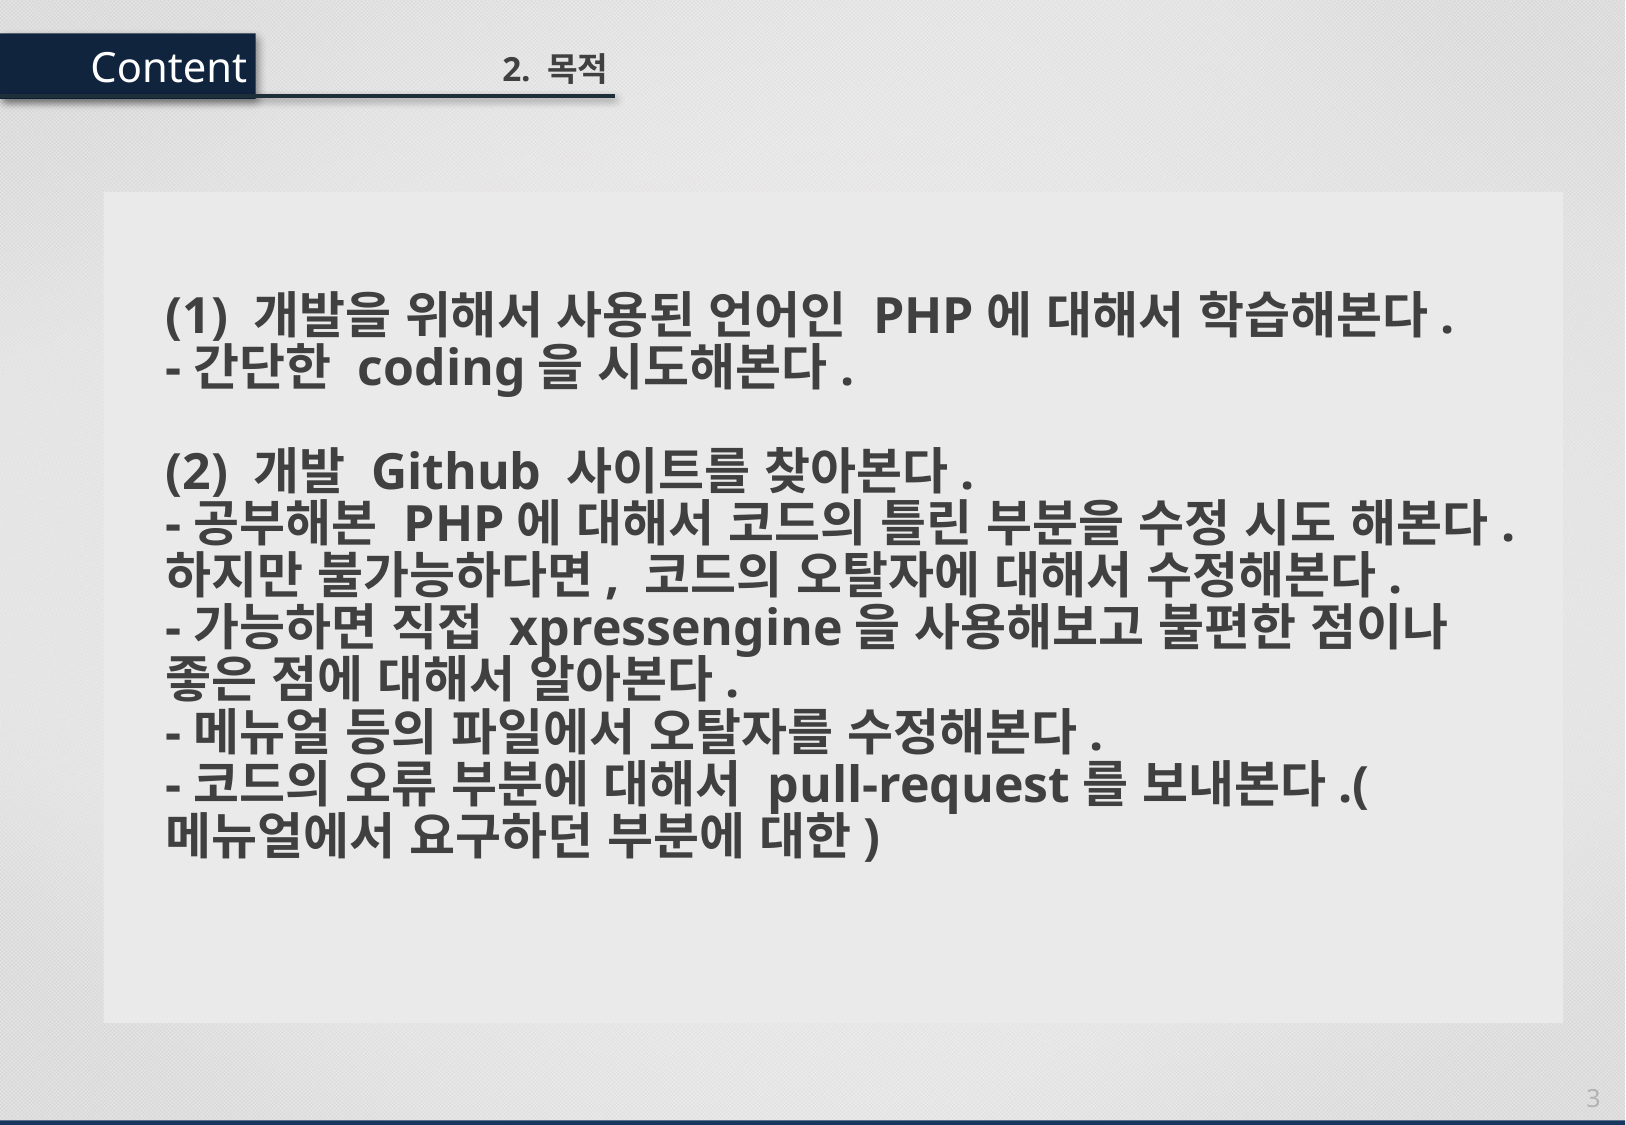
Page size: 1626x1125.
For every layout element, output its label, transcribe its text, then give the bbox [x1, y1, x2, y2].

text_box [0, 33, 264, 95]
text_box (1) 개발을 위해서 사용된 언어인 PHP에 대해서 학습해본다. -간단한 coding을 시도해본다. (2) 개발 Github 사이트를 찾아본다. -공부해본 PHP에 대해서 코드의 틀린 부분을 수정 시도 해본다. 하지만 불가능하다면, 코드의 오탈자에 대해서 수정해본다. -가능하면 직접 xpressengine을 사용해보고 불편한 점이나 좋은 점에 대해서 알아본다. -메뉴얼 등의 파일에서 오탈자를 수정해본다. -코드의 오류 부분에 대해서 pull-request를 보내본다.(메뉴얼에서 요구하던 부분에 대한) [150, 231, 1546, 872]
text_box [102, 190, 1565, 1025]
text_box 2. 목적 [487, 40, 624, 96]
slide_number 3 [1236, 1069, 1616, 1125]
